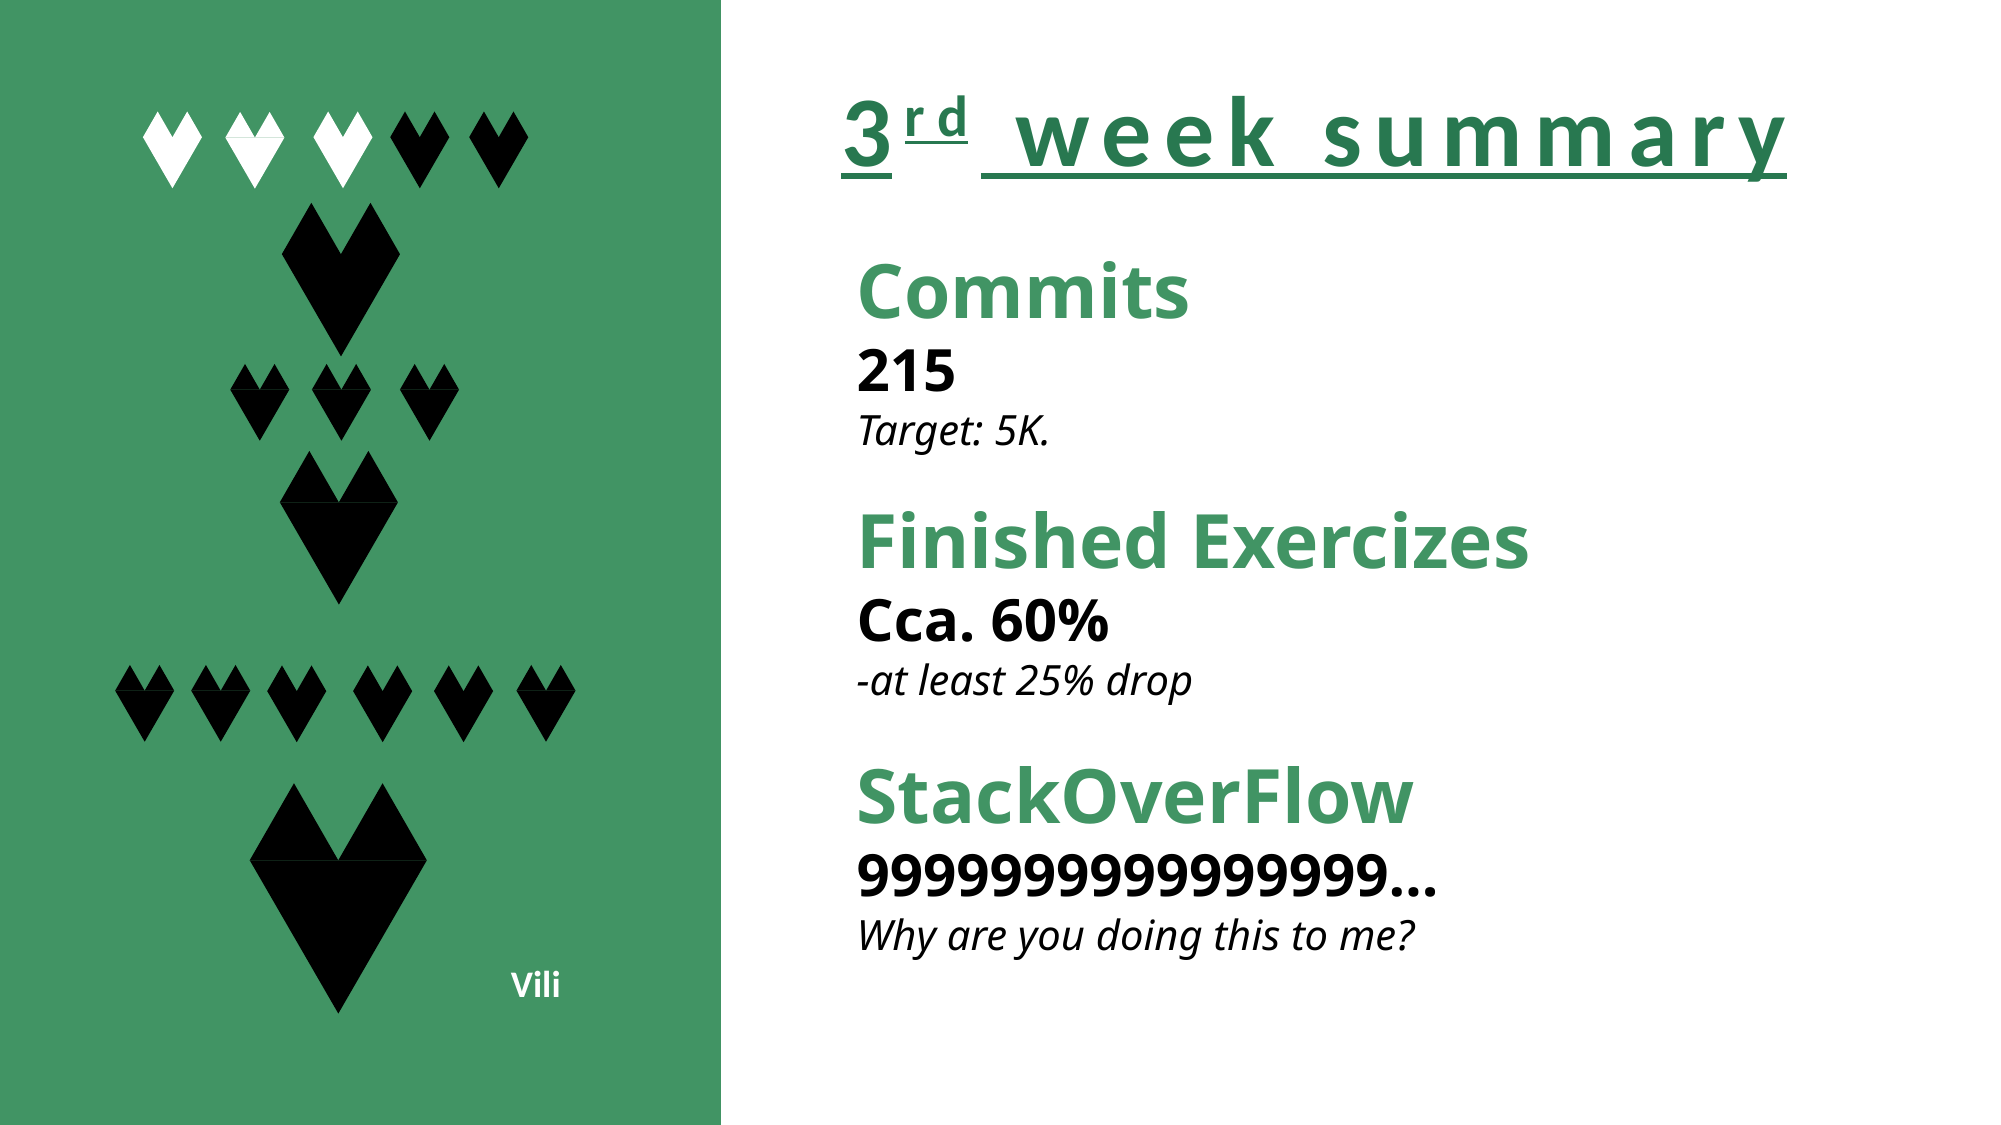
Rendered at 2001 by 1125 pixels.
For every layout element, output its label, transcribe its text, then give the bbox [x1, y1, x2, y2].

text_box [469, 111, 529, 189]
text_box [516, 664, 576, 742]
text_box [311, 363, 371, 441]
text_box 3rd week summary [826, 59, 1879, 194]
text_box Commits 215 Target: 5K. Finished Exercizes Cca. 60% -at least 25% drop StackOverFlow 9999999999999999… Why are you doing this to me? [841, 236, 1878, 966]
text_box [433, 665, 494, 743]
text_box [249, 783, 427, 1014]
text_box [267, 665, 327, 743]
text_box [313, 111, 373, 189]
text_box Vili [437, 952, 576, 1013]
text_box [281, 202, 400, 357]
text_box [399, 363, 459, 441]
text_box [142, 111, 202, 189]
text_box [191, 664, 251, 742]
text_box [279, 450, 398, 605]
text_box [225, 111, 285, 189]
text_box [230, 363, 290, 441]
text_box [0, 0, 722, 1125]
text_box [115, 664, 175, 742]
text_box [353, 665, 413, 743]
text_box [390, 111, 450, 189]
